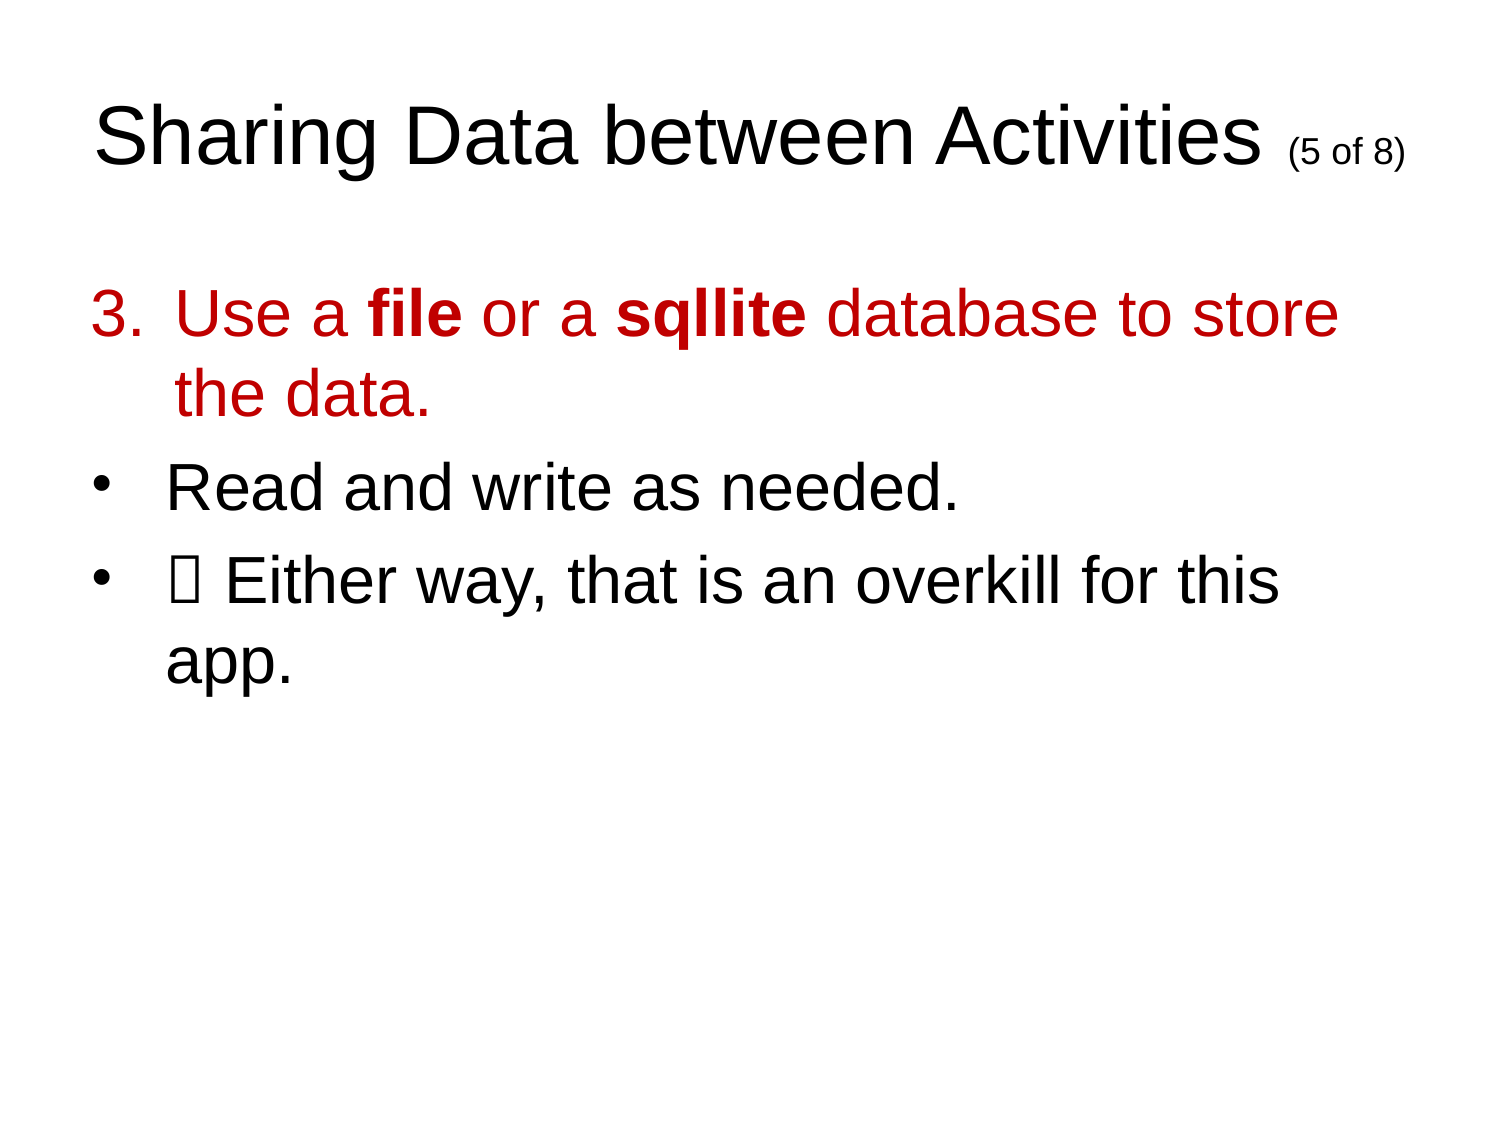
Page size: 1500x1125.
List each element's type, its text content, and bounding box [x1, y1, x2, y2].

title Sharing Data between Activities (5 of 8) [75, 37, 1425, 225]
list Use a file or a sqllite database to store the data. Read and write as needed.  Either way, that is an overkill for this app. [75, 262, 1425, 938]
